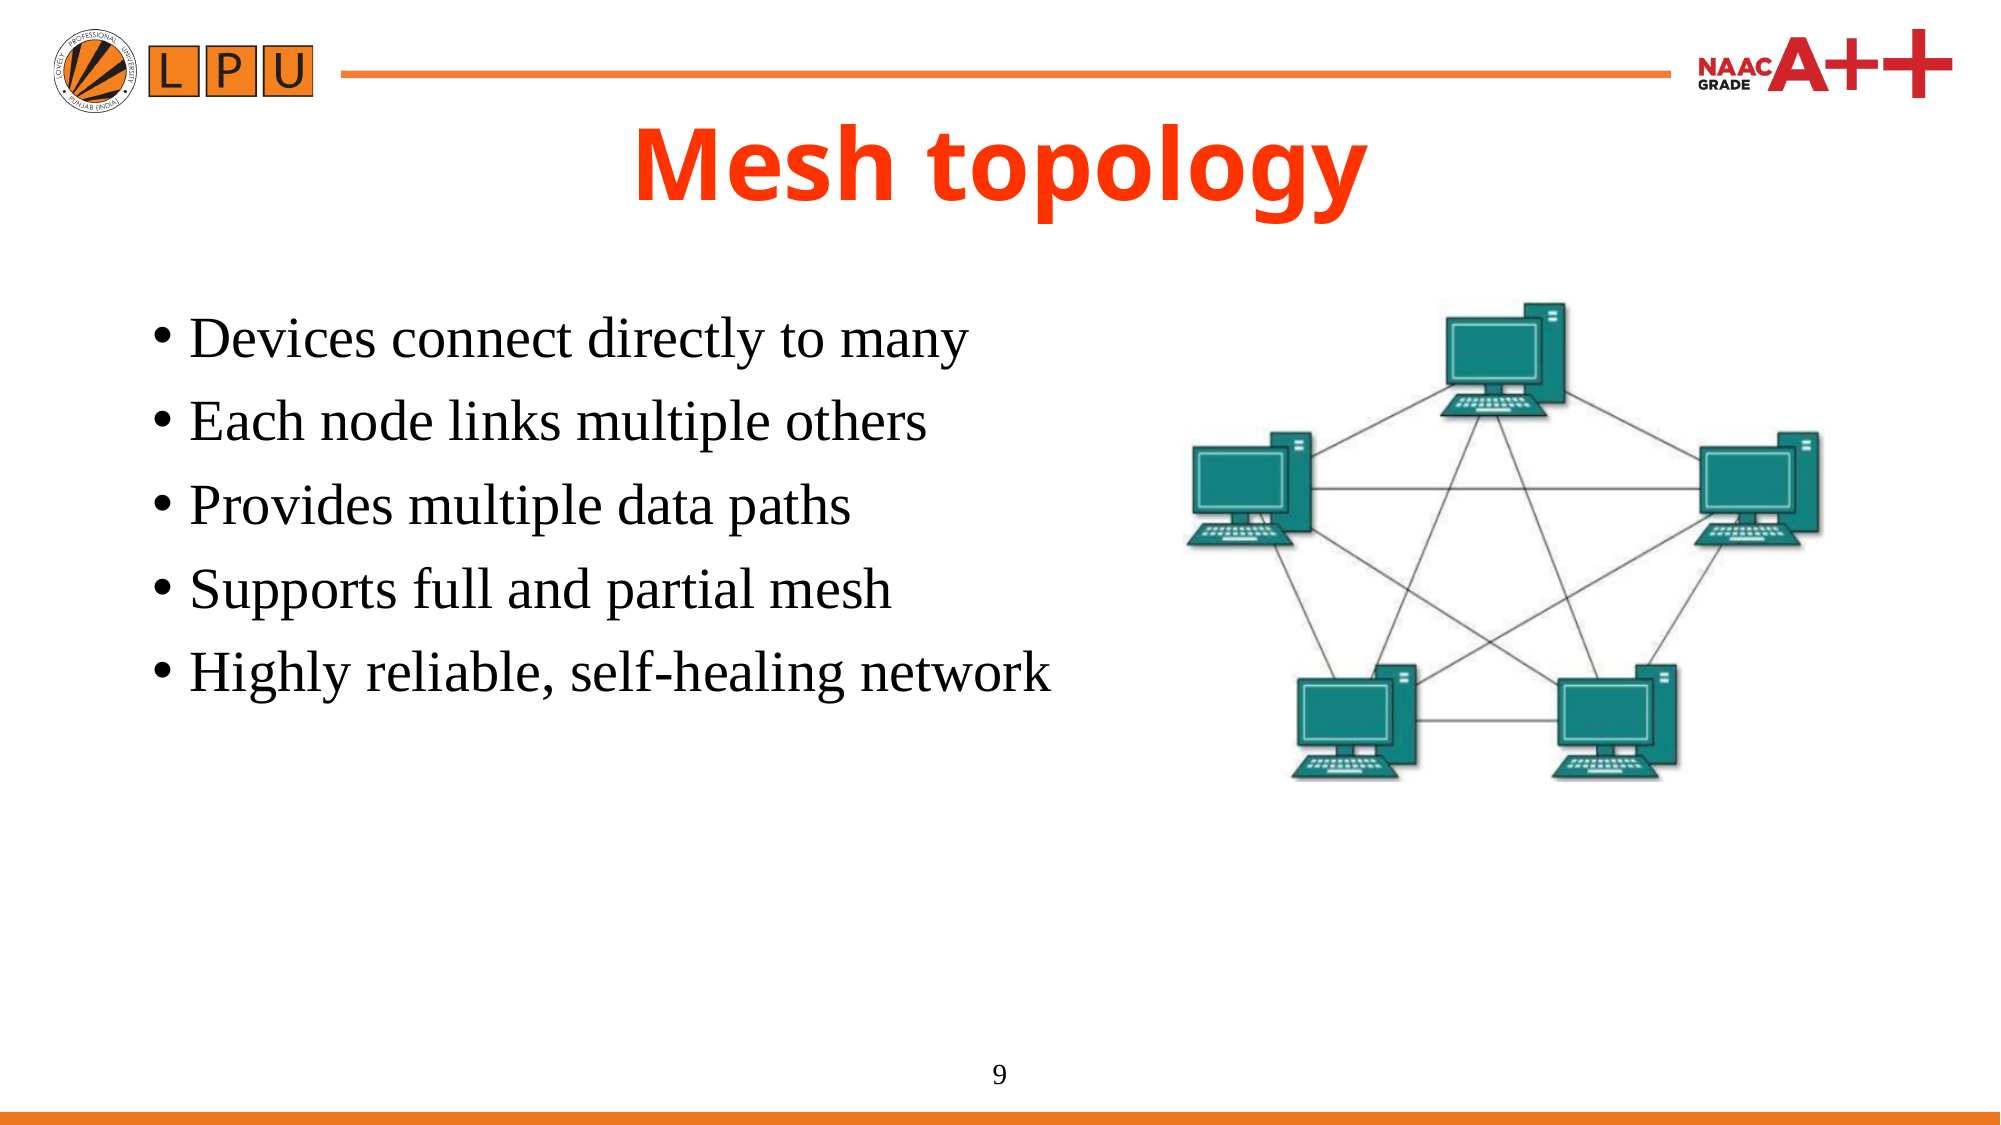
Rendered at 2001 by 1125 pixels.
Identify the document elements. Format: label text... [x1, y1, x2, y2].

picture [1174, 298, 1832, 783]
title Mesh topology [137, 59, 1863, 278]
list Devices connect directly to many Each node links multiple others Provides multiple data paths Supports full and partial mesh Highly reliable, self-healing network [137, 299, 1863, 1014]
footer 9 [662, 1042, 1338, 1103]
